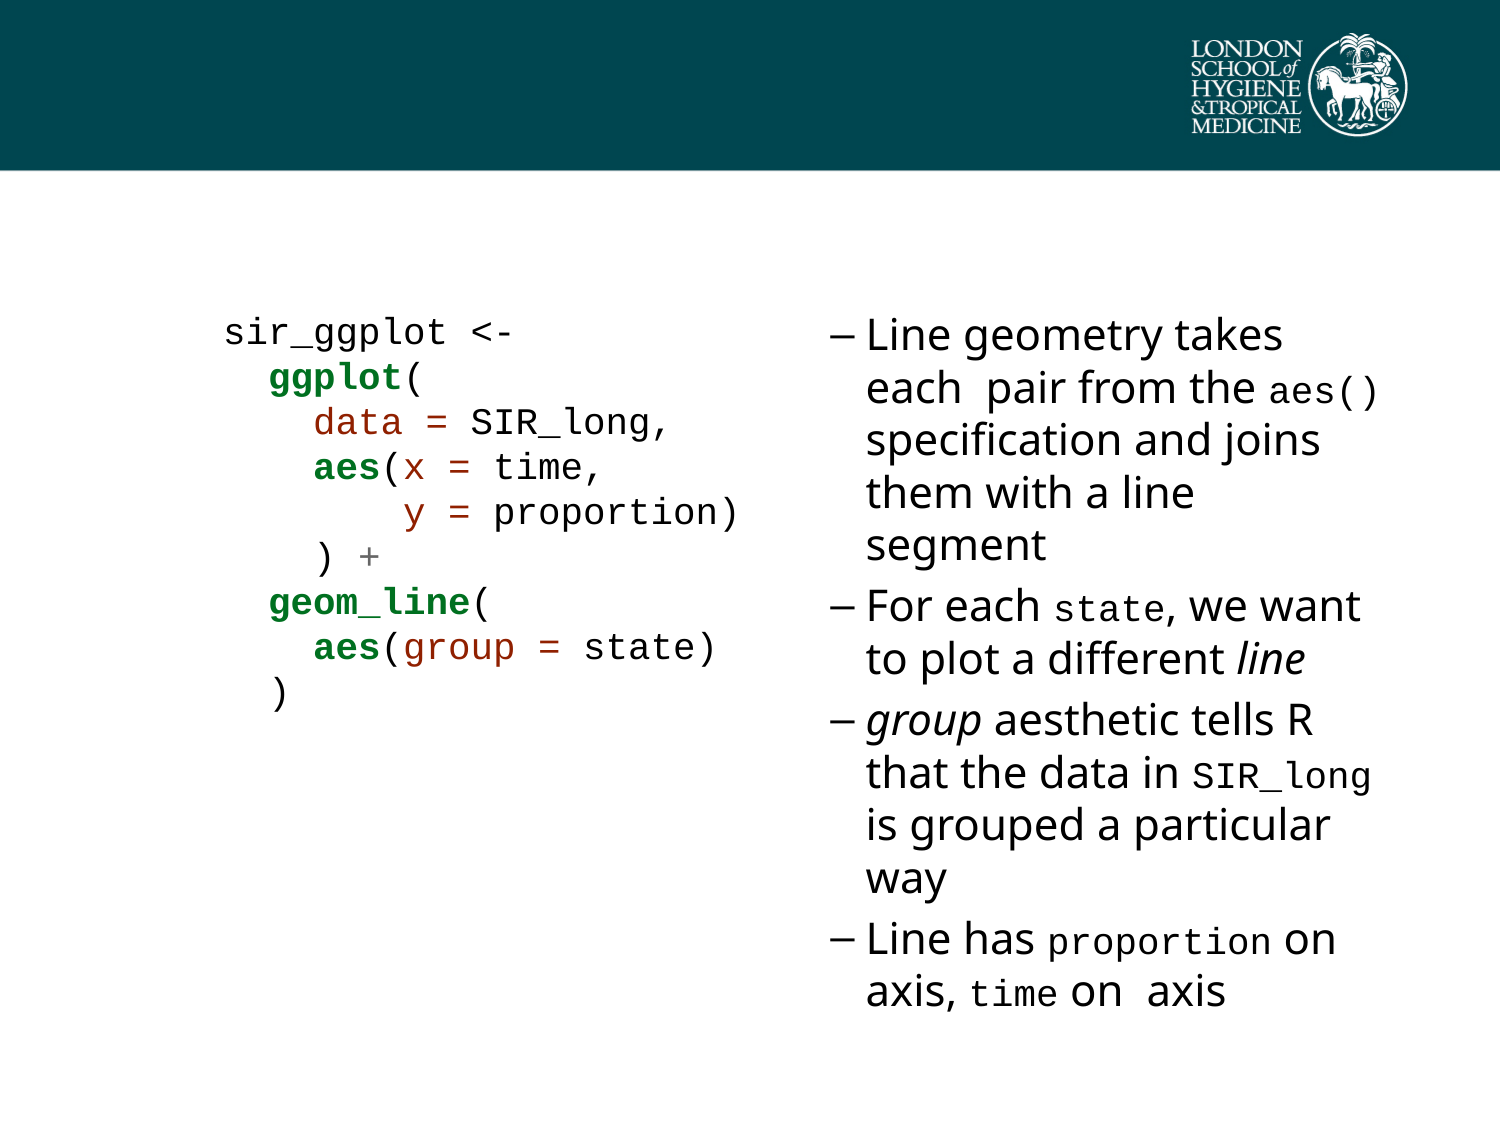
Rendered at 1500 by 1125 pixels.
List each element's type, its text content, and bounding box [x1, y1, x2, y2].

picture [0, 0, 1500, 1125]
list sir_ggplot <- ggplot( data = SIR_long, aes(x = time, y = proportion) ) + geom_line( aes(group = state) ) [0, 299, 789, 1014]
